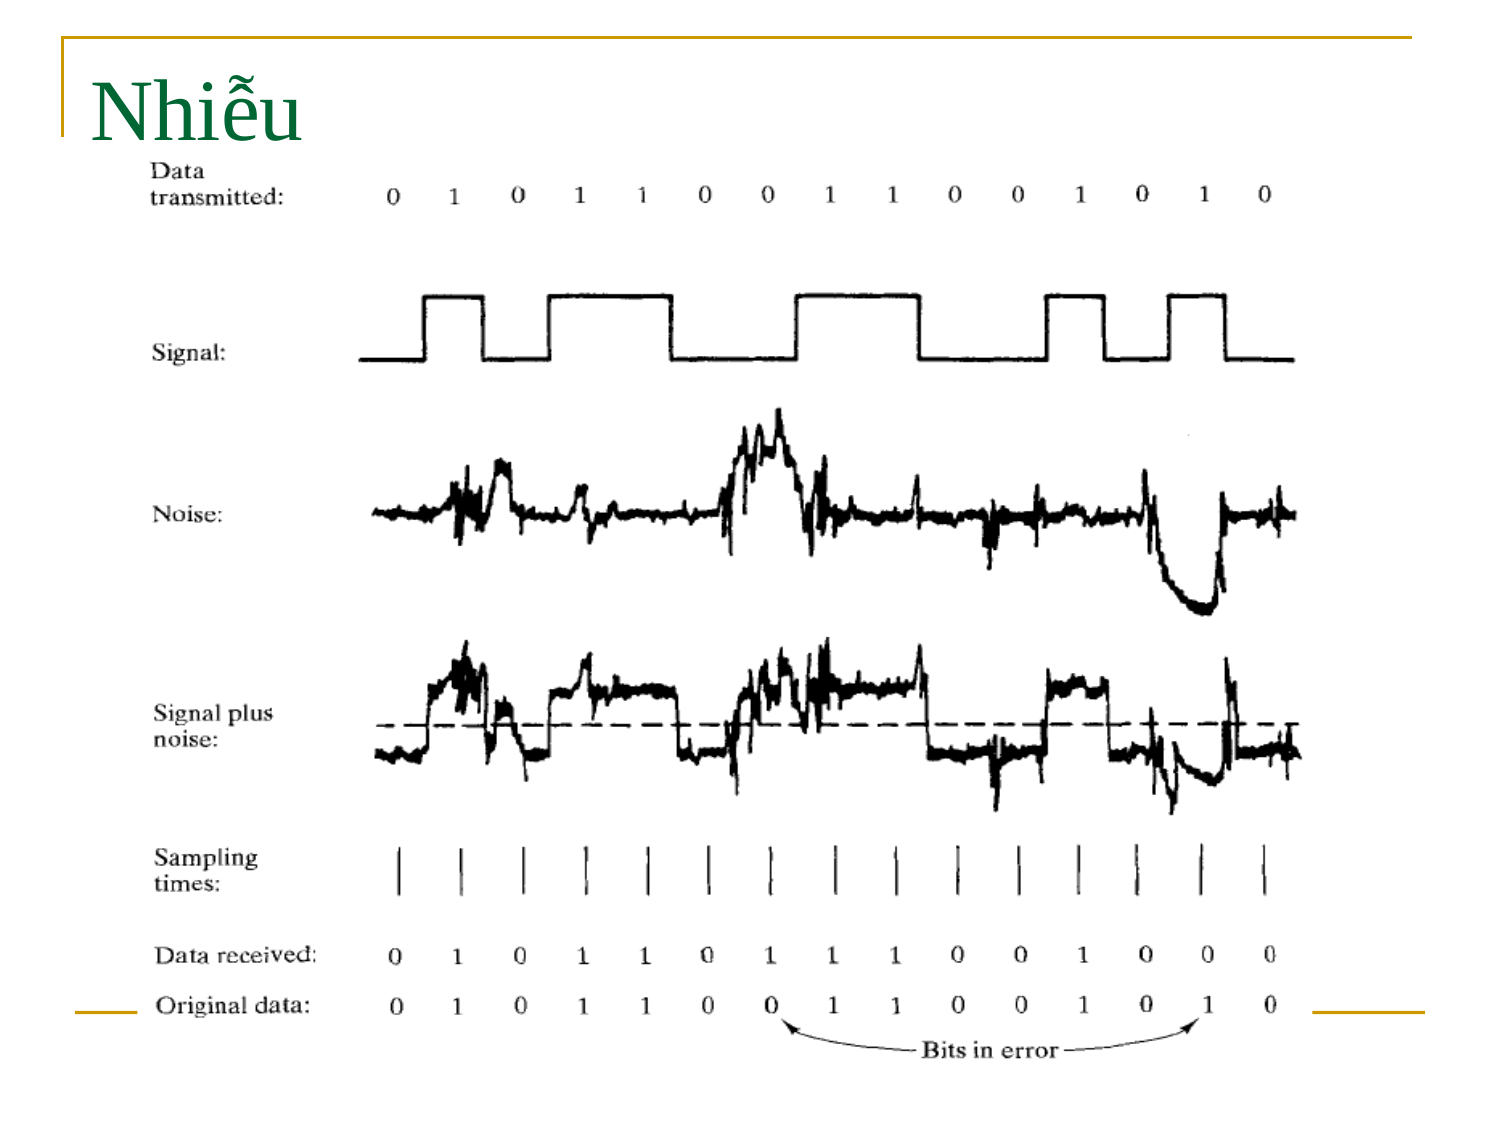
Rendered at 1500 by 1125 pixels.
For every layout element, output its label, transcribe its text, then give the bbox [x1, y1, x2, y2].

picture [137, 151, 1313, 1069]
title Nhiễu [75, 45, 1425, 233]
